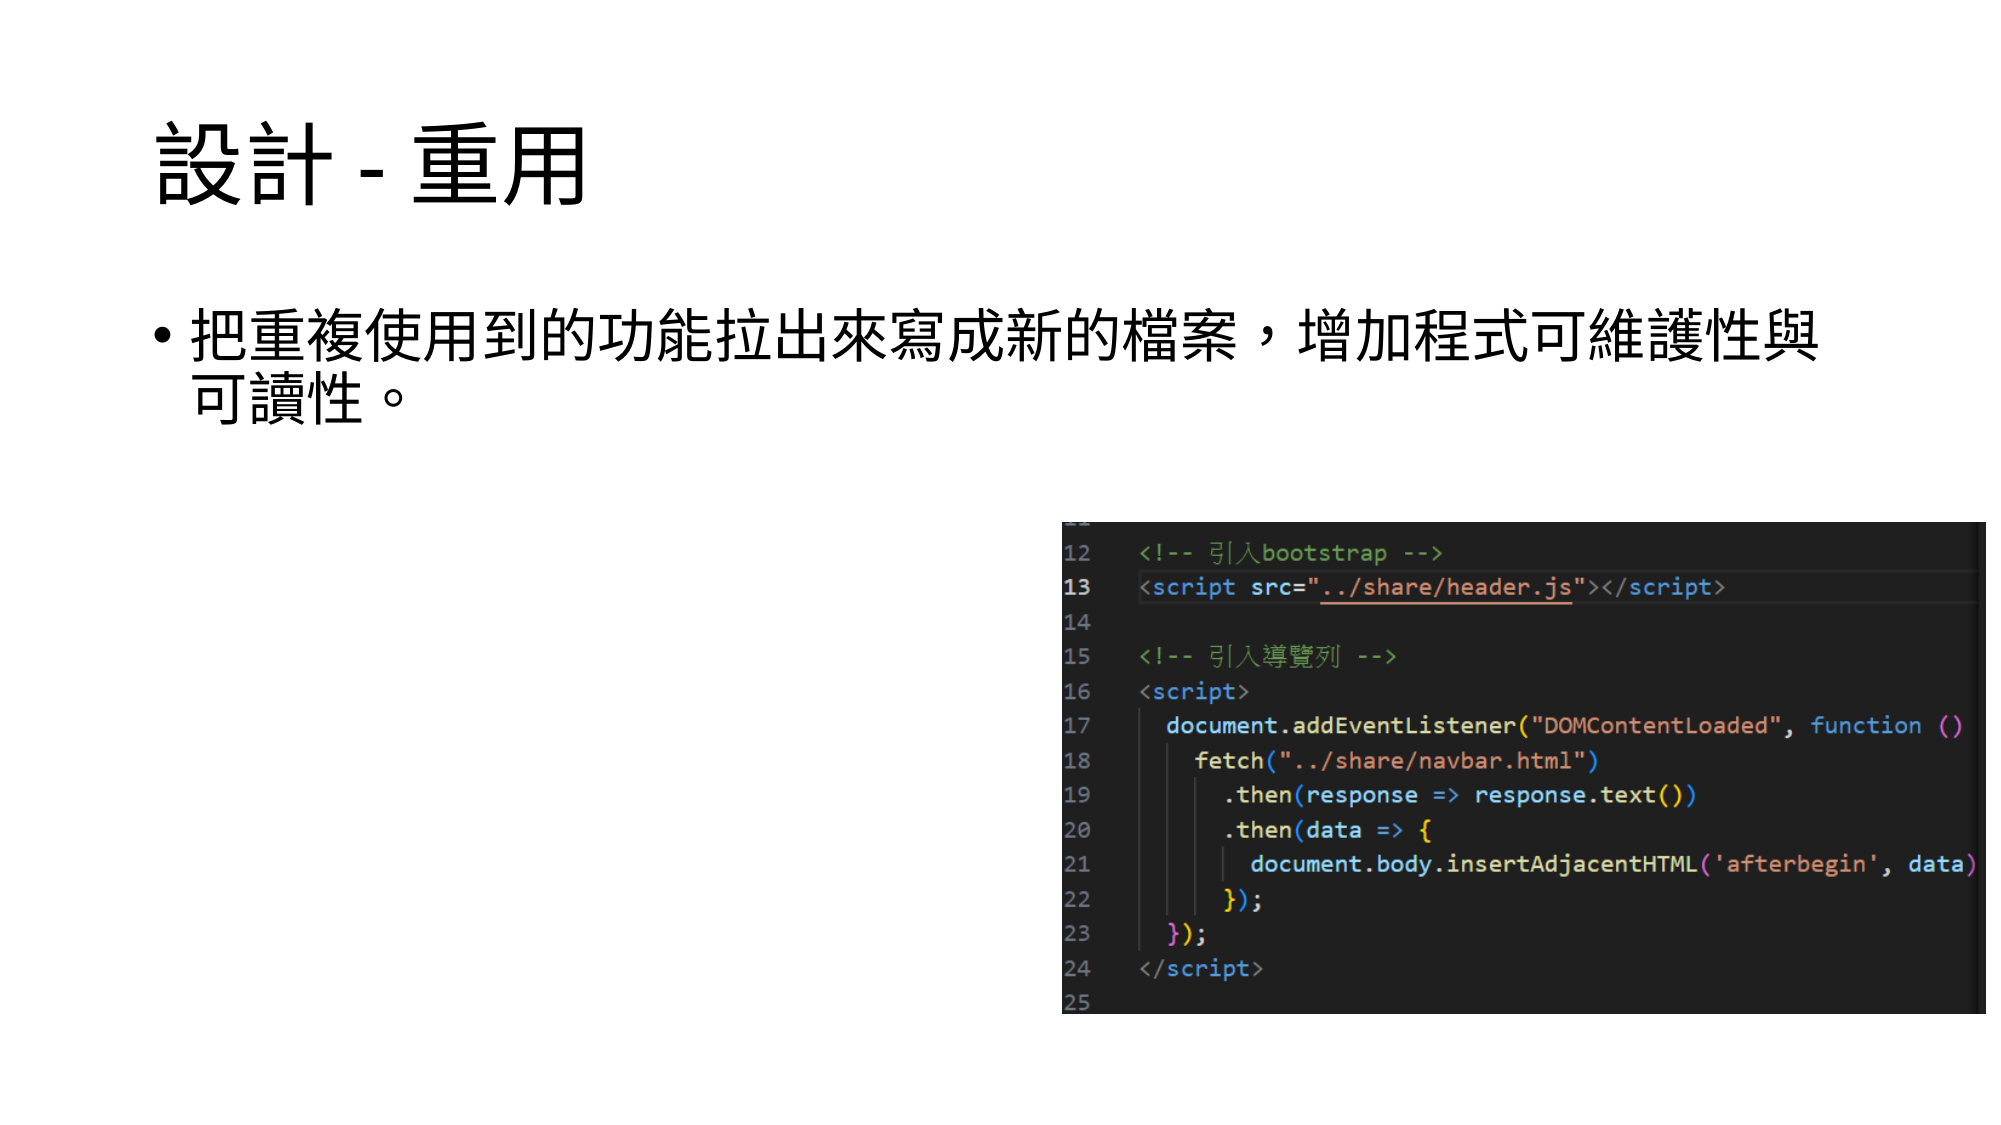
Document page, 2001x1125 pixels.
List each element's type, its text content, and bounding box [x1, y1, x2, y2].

list 把重複使用到的功能拉出來寫成新的檔案，增加程式可維護性與可讀性。 [137, 299, 1863, 1014]
title 設計-重用 [137, 59, 1863, 278]
picture [1062, 522, 1986, 1014]
